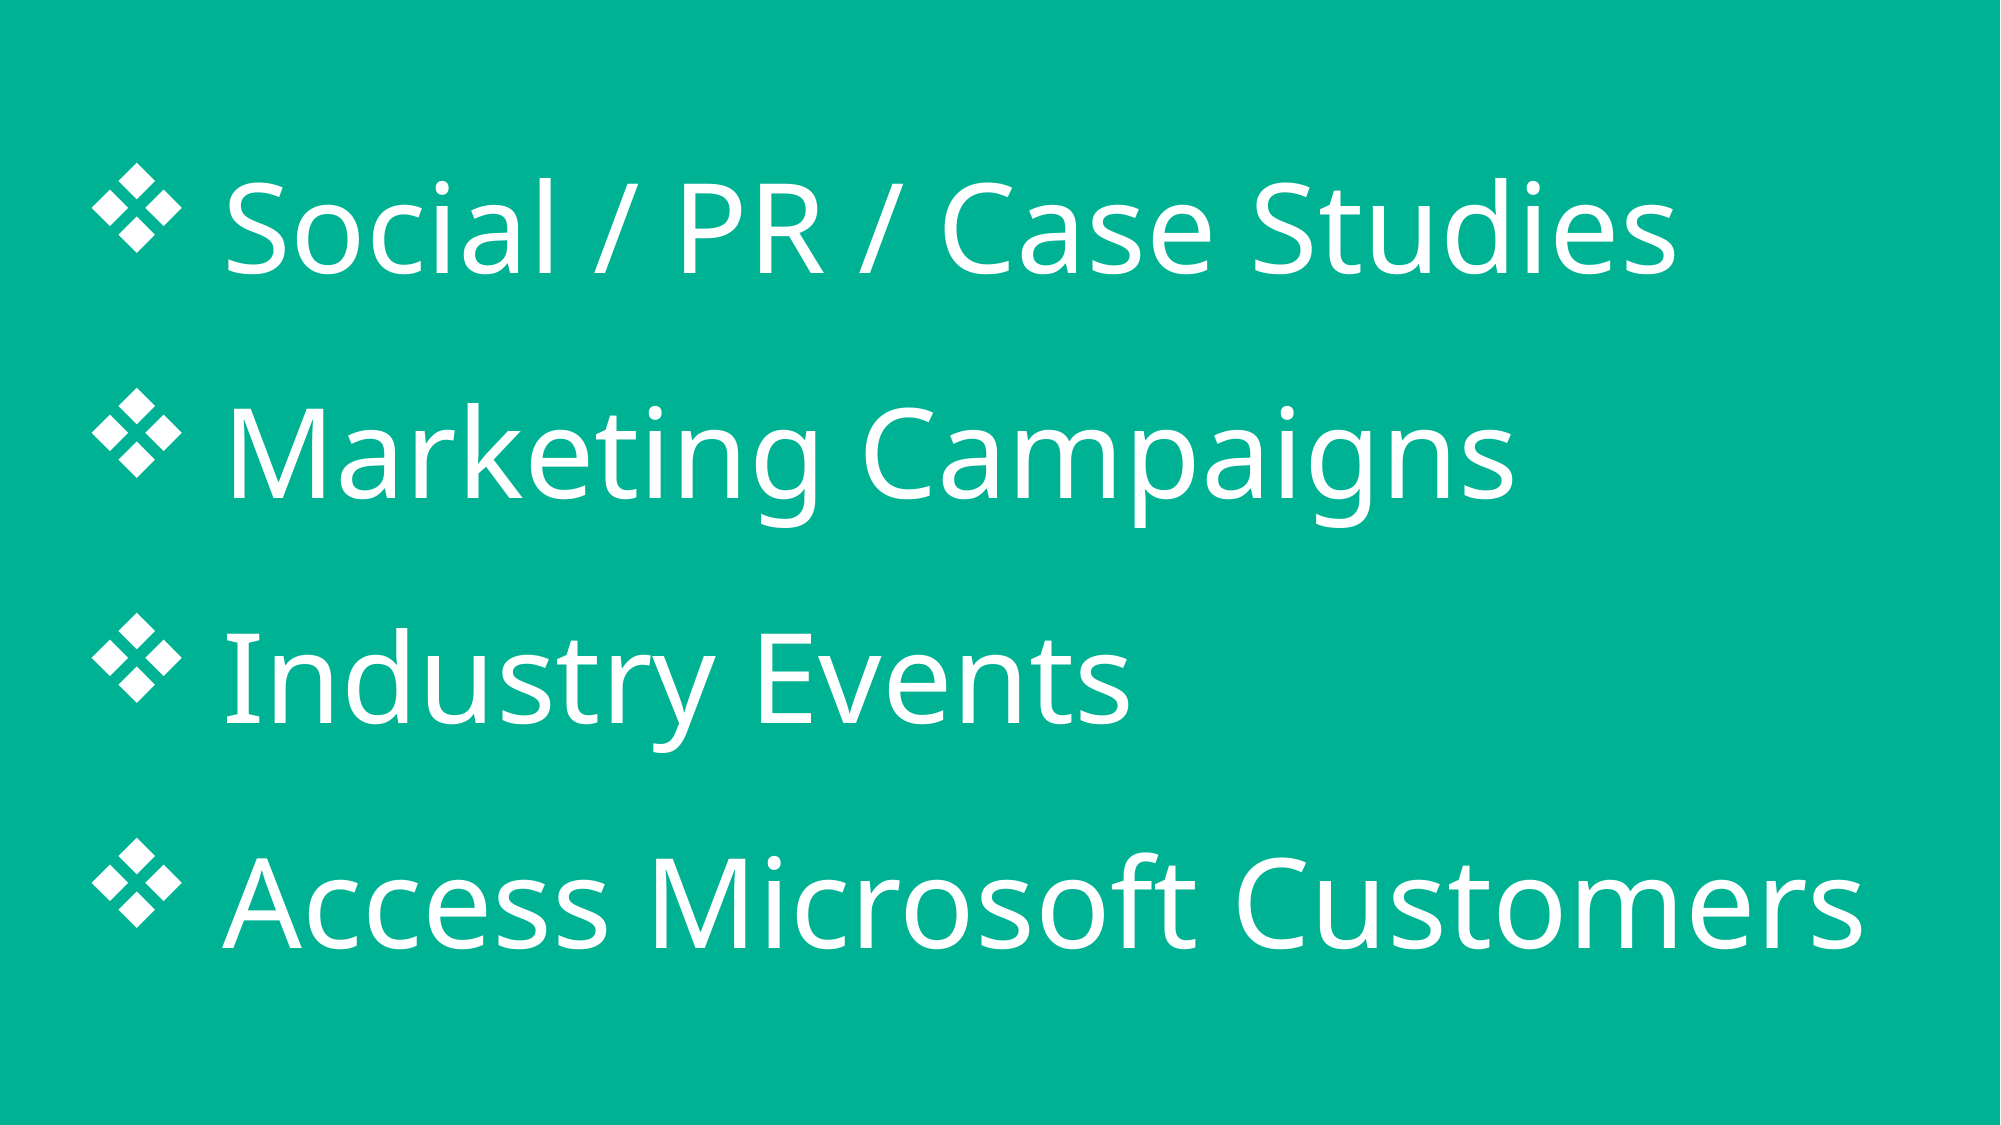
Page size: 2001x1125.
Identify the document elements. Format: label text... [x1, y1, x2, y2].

text_box Social / PR / Case Studies Marketing Campaigns Industry Events Access Microsoft Customers [66, 65, 2000, 1125]
